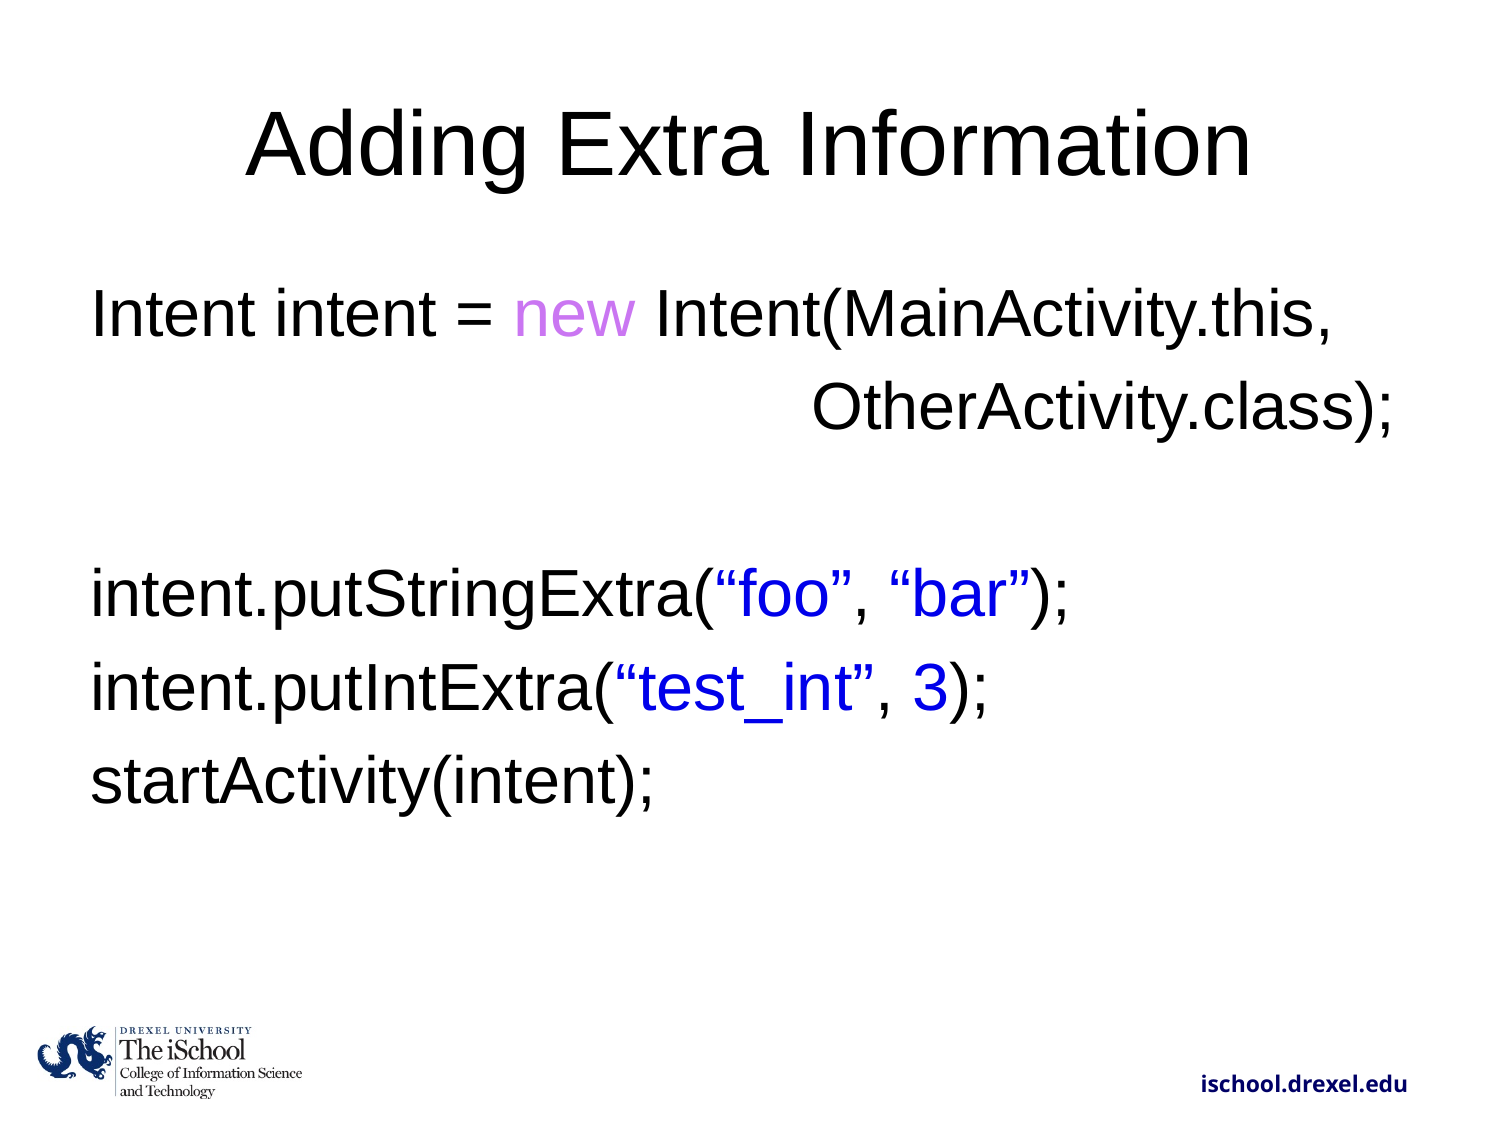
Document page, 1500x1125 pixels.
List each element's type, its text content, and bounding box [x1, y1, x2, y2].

picture [37, 1026, 302, 1099]
title Adding Extra Information [74, 44, 1426, 233]
list Intent intent = new Intent(MainActivity.this, OtherActivity.class); intent.putStringExtra(“foo”, “bar”); intent.putIntExtra(“test_int”, 3); startActivity(intent); [74, 262, 1426, 1006]
